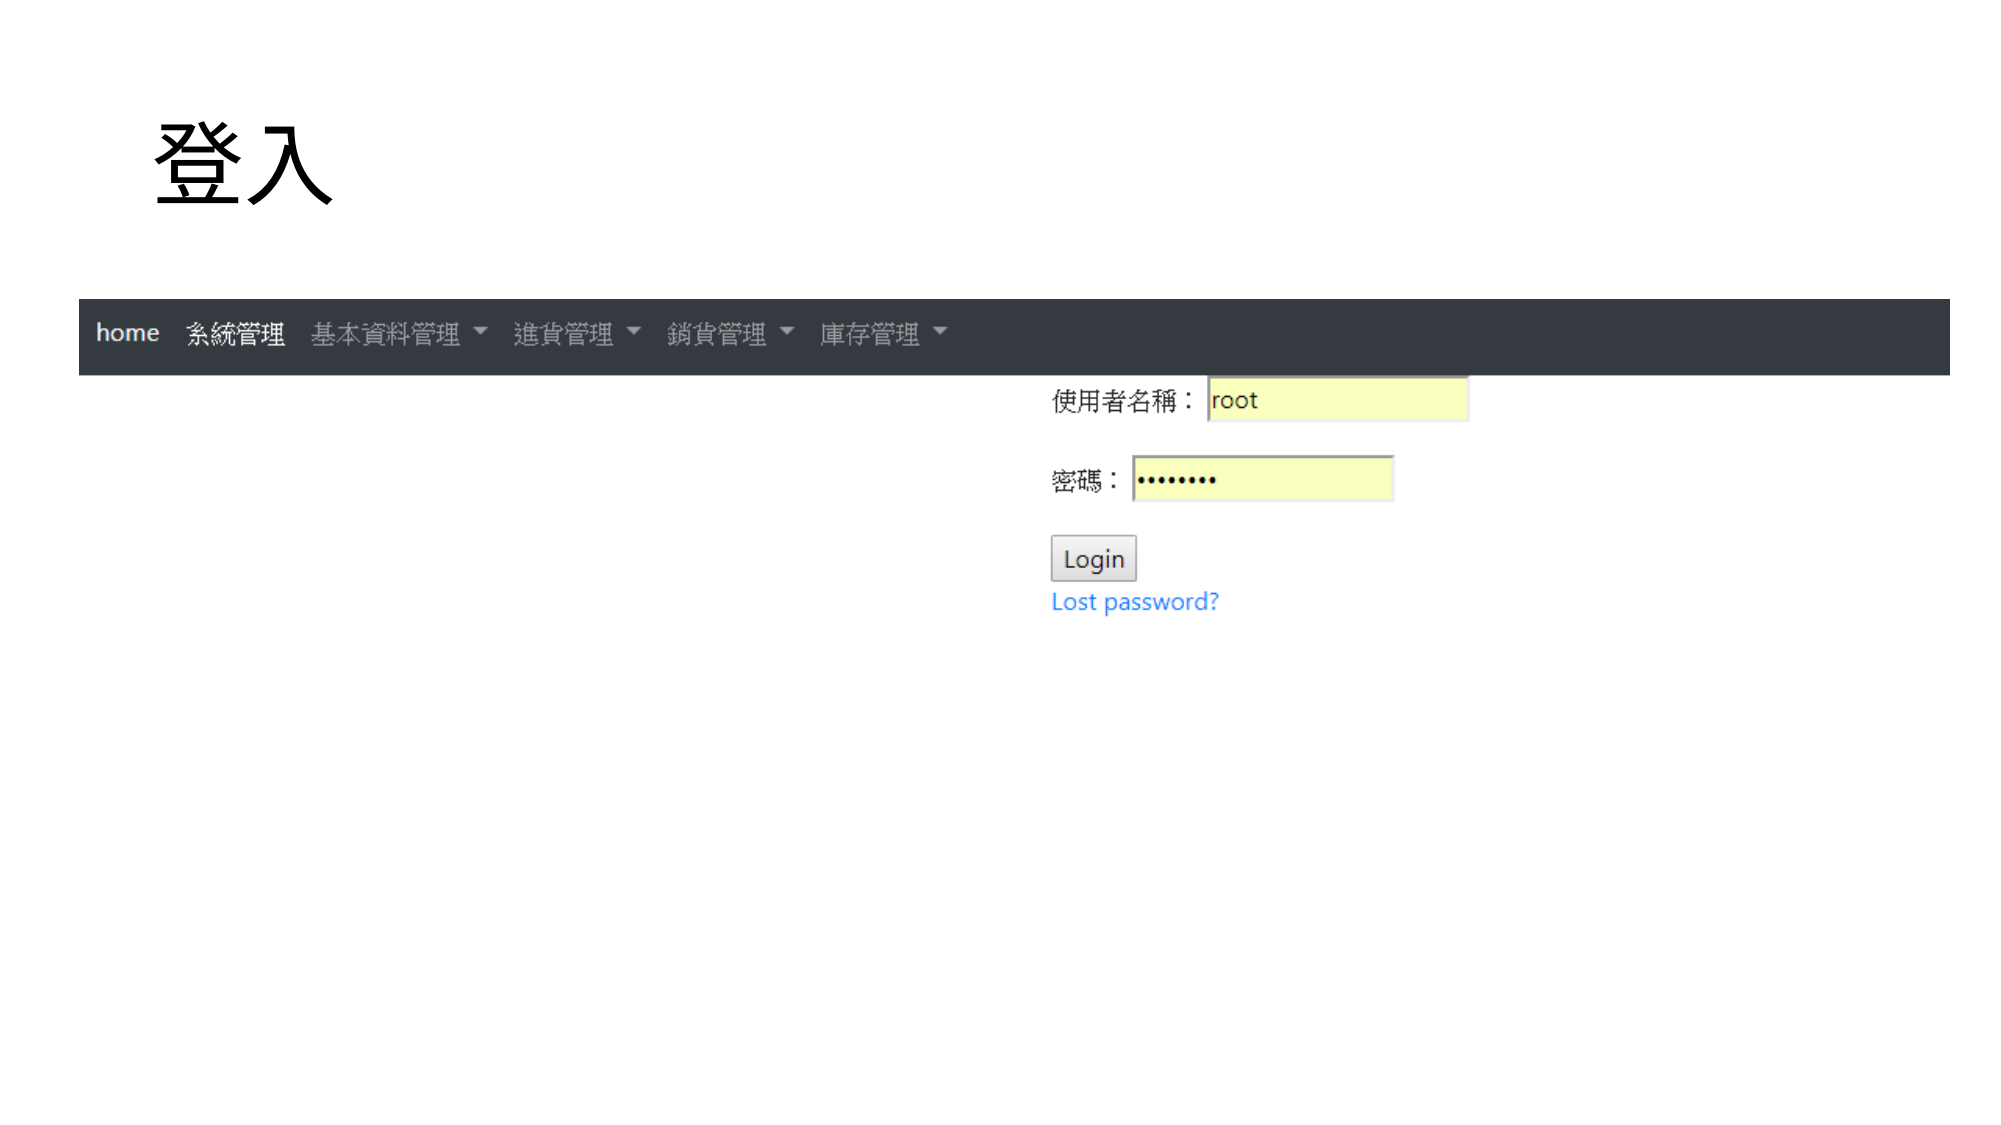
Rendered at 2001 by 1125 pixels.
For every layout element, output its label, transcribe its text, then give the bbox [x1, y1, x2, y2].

title 登入 [137, 59, 1863, 278]
picture [79, 299, 1950, 887]
